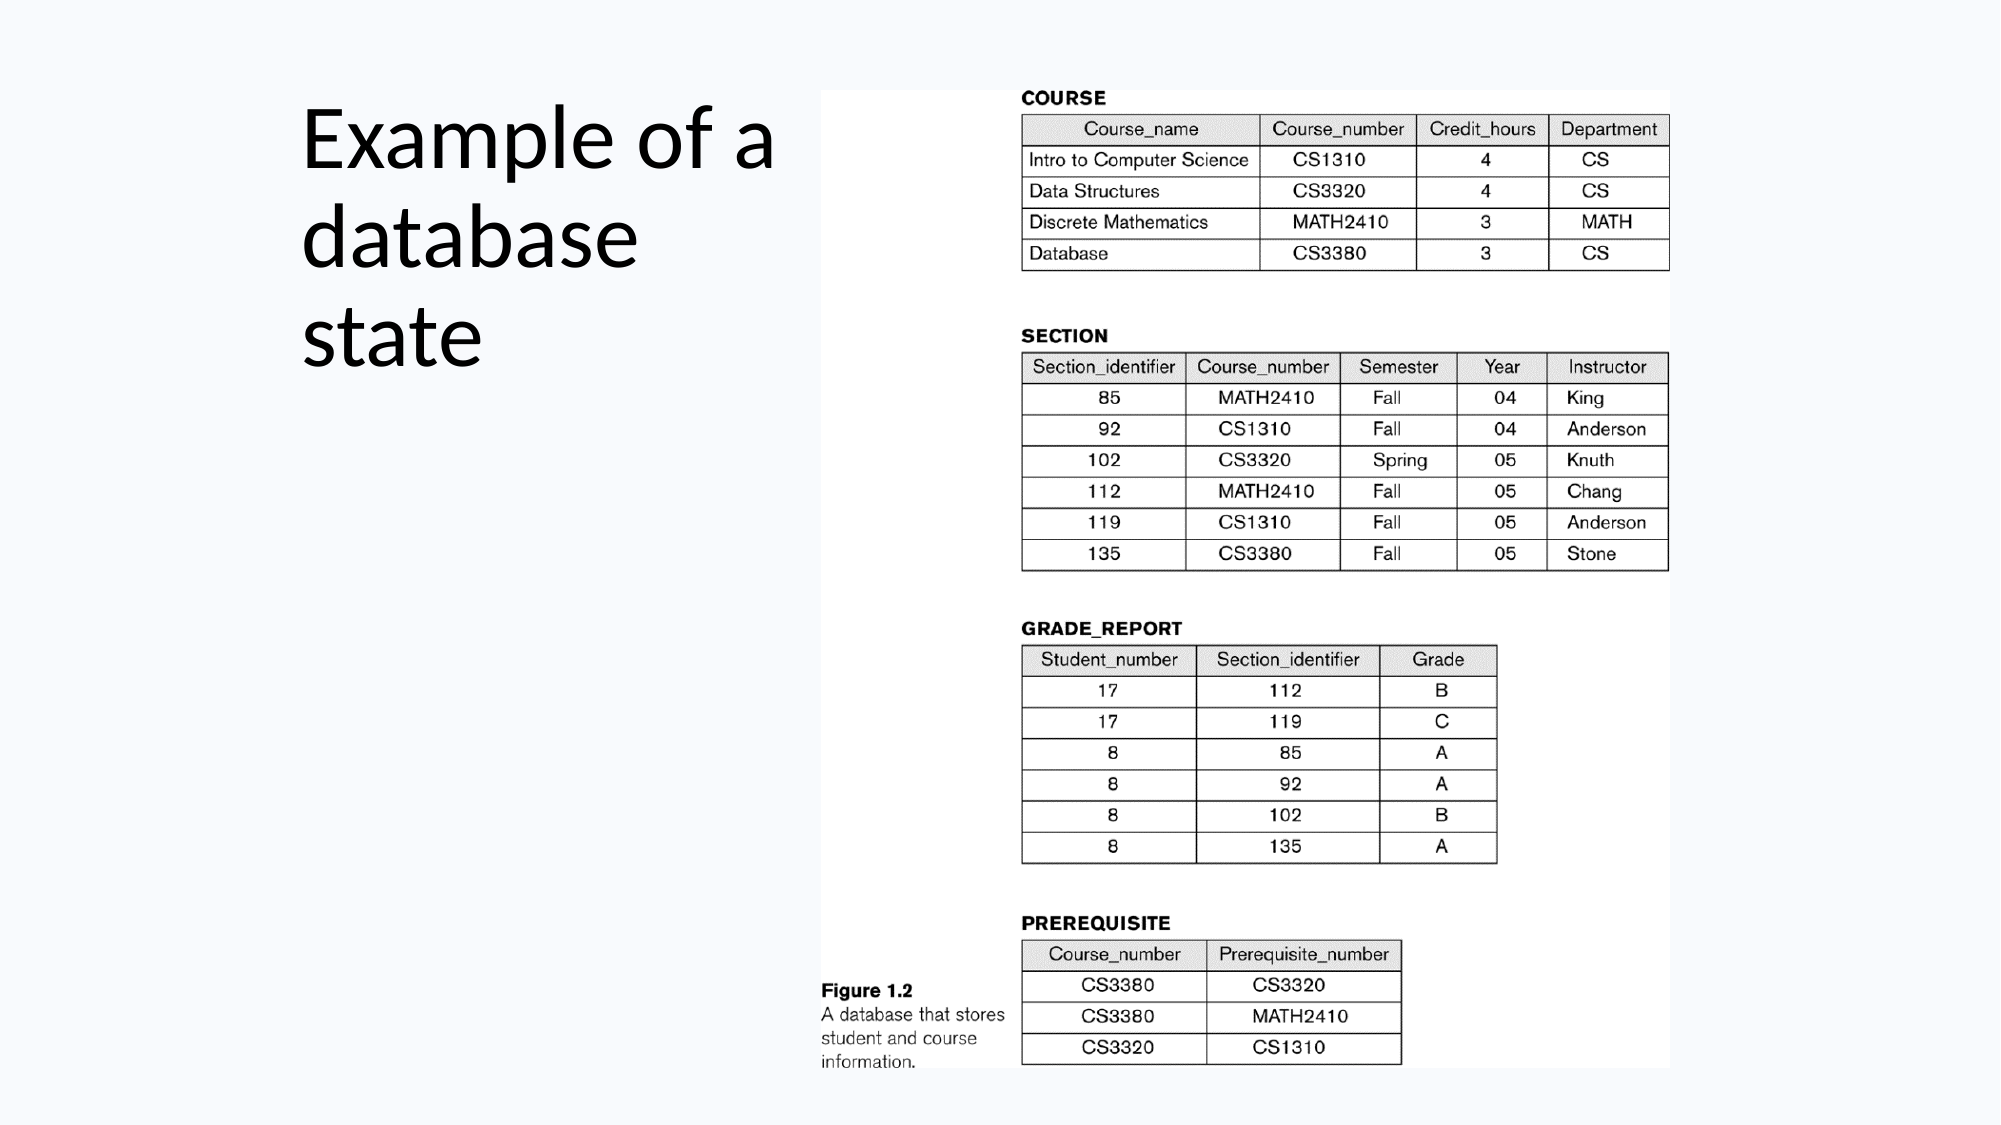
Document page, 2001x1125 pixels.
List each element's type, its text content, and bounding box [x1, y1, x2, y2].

title Example of a database state [286, 50, 846, 426]
picture [820, 90, 1670, 1068]
